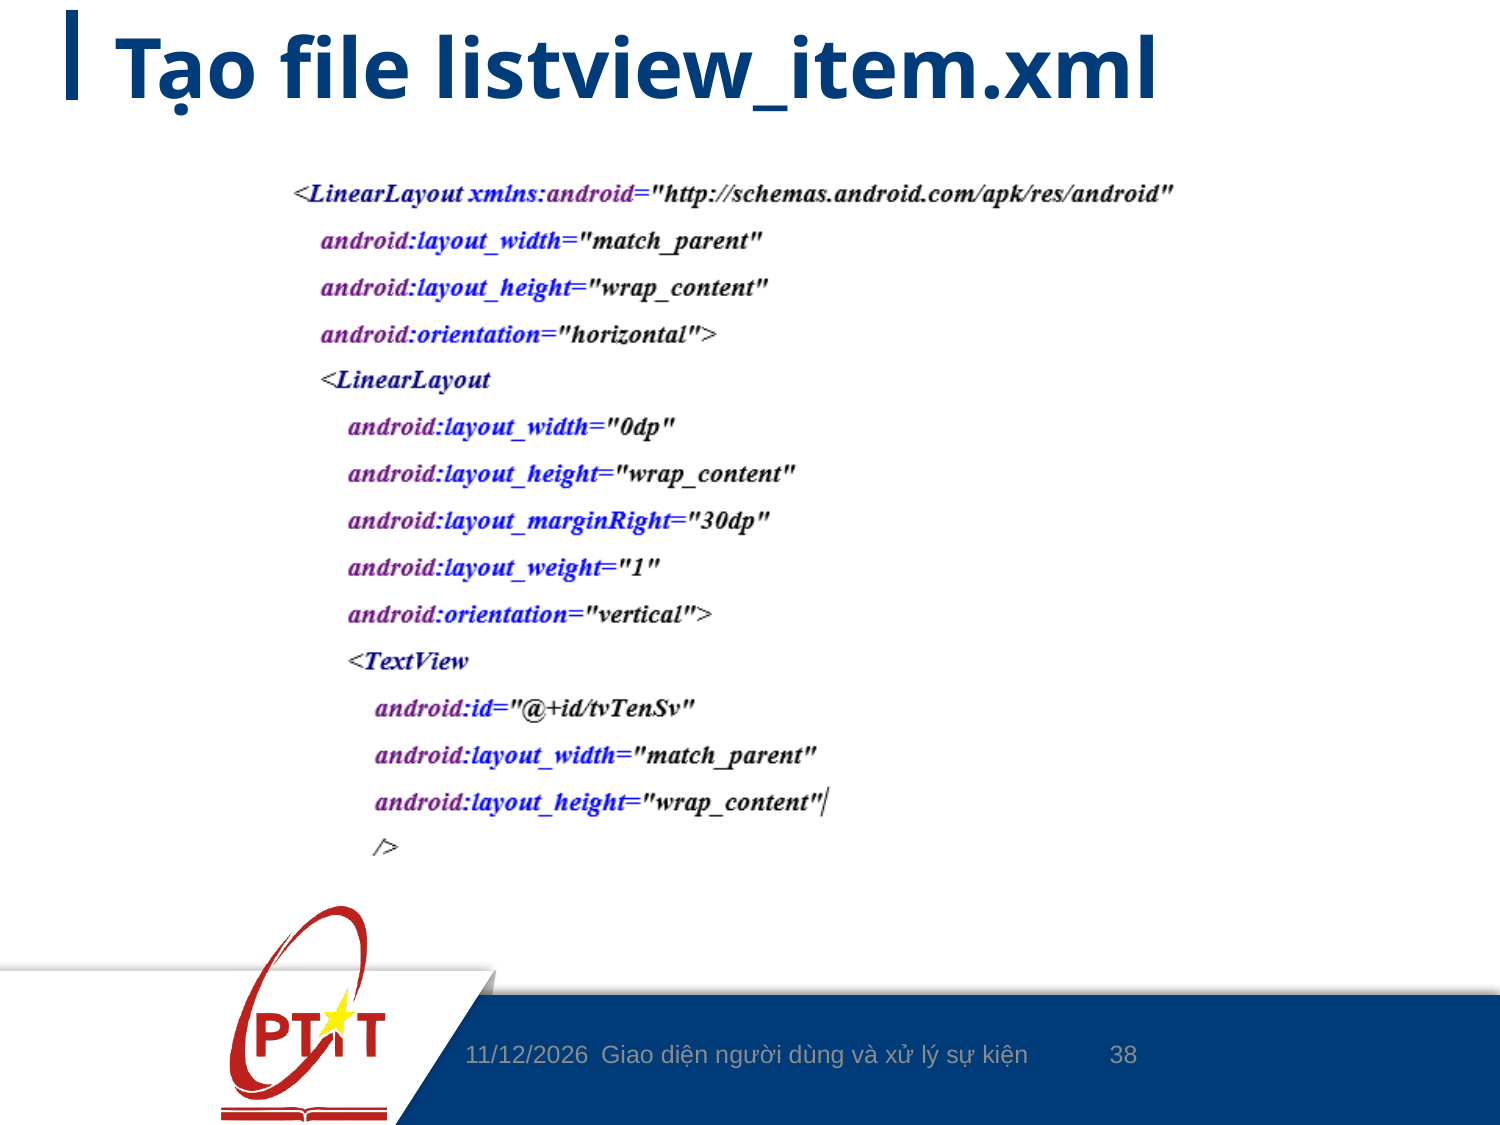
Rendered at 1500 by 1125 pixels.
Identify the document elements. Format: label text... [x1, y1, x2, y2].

footer Giao diện người dùng và xử lý sự kiện [561, 1023, 815, 1084]
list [283, 174, 1211, 870]
picture [221, 906, 387, 1122]
title Tạo file listview_item.xml [99, 5, 1394, 138]
slide_number 38 [815, 1023, 1153, 1084]
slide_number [450, 1023, 561, 1084]
